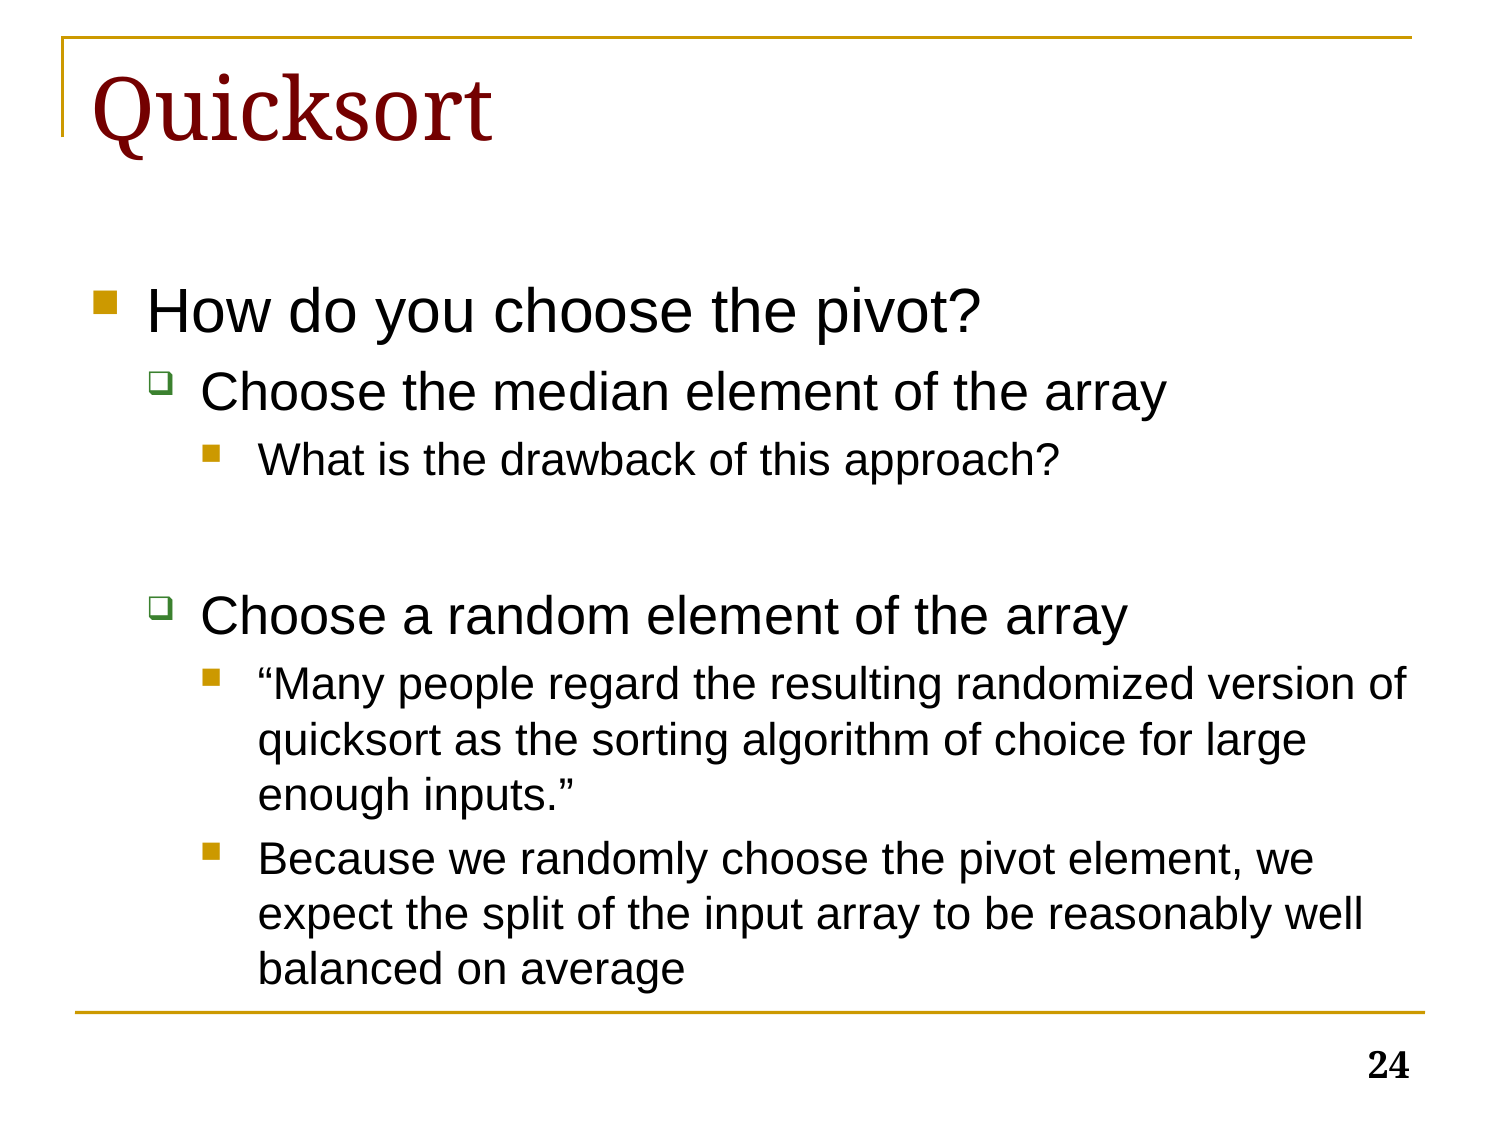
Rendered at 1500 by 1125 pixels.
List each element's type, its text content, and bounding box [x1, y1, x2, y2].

list How do you choose the pivot? Choose the median element of the array What is the drawback of this approach? Choose a random element of the array “Many people regard the resulting randomized version of quicksort as the sorting algorithm of choice for large enough inputs.” Because we randomly choose the pivot element, we expect the split of the input array to be reasonably well balanced on average [74, 262, 1426, 1006]
slide_number 24 [1074, 1023, 1426, 1100]
title Quicksort [74, 45, 1426, 233]
